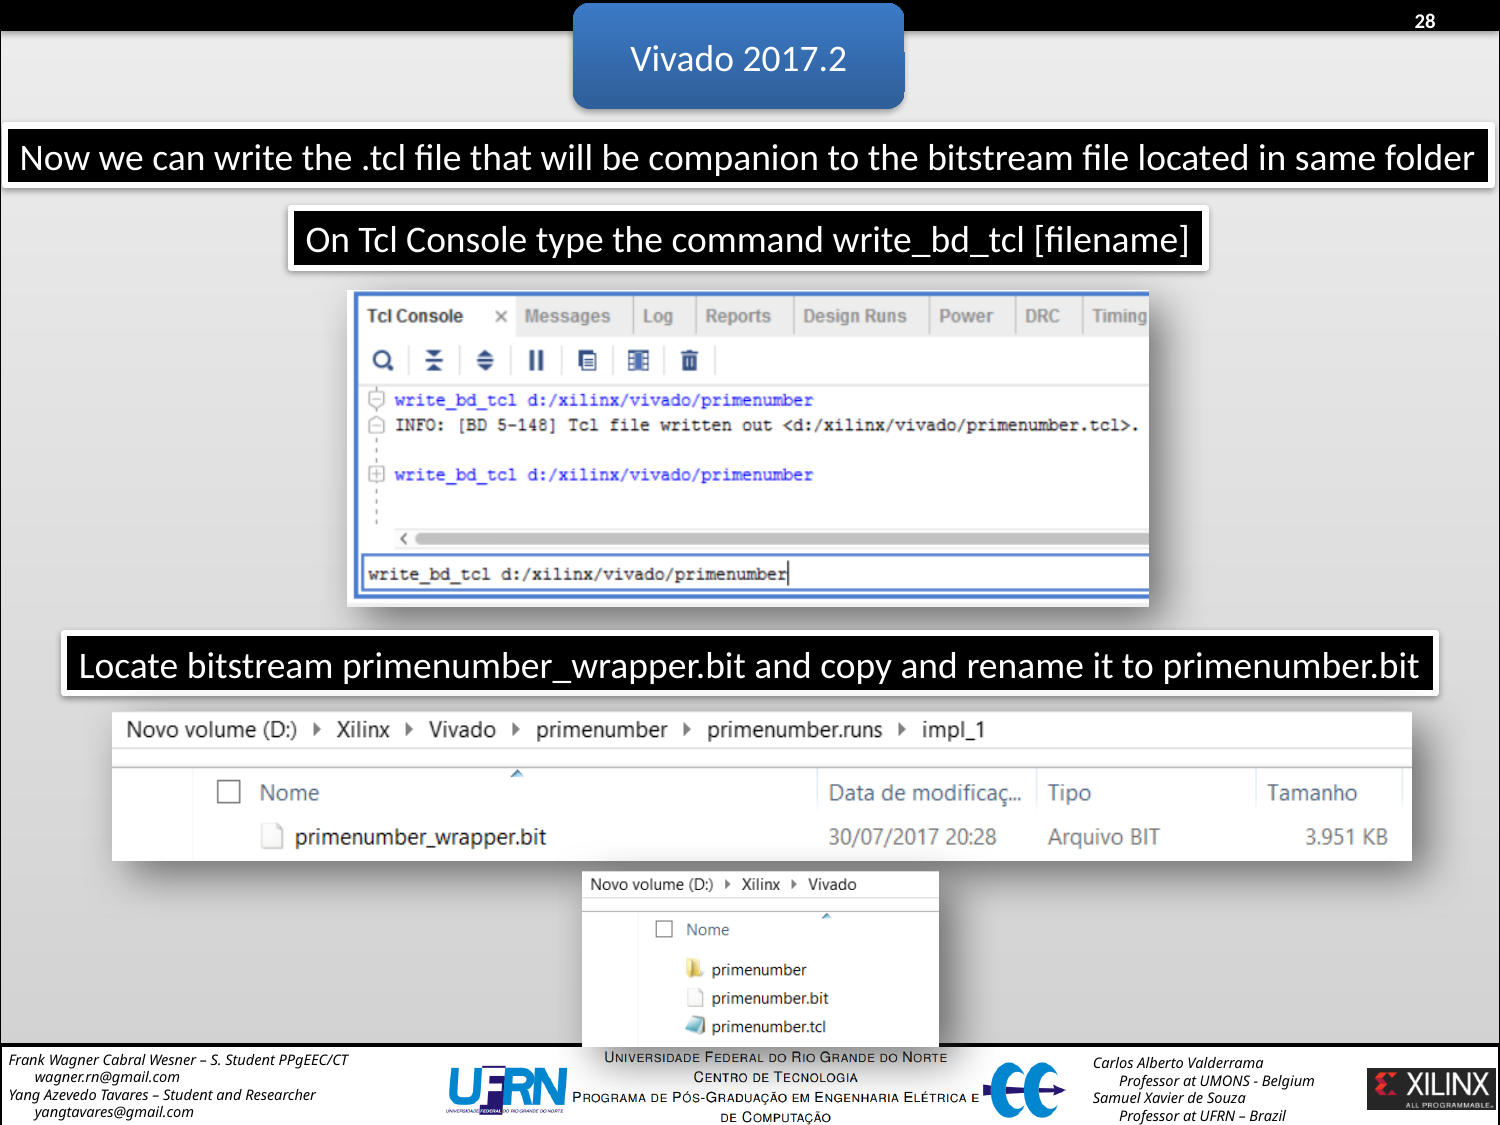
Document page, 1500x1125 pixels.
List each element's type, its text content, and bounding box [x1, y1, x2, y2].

text_box Vivado 2017.2 [572, 2, 905, 110]
picture [112, 711, 1412, 861]
picture [434, 1048, 1071, 1125]
text_box Now we can write the .tcl file that will be companion to the bitstream file located in same folder [2, 122, 1495, 188]
picture [1367, 1068, 1496, 1110]
text_box On Tcl Console type the command write_bd_tcl [filename] [288, 205, 1209, 271]
text_box Locate bitstream primenumber_wrapper.bit and copy and rename it to primenumber.bit [61, 630, 1439, 696]
picture [347, 290, 1149, 607]
picture [582, 870, 940, 1047]
